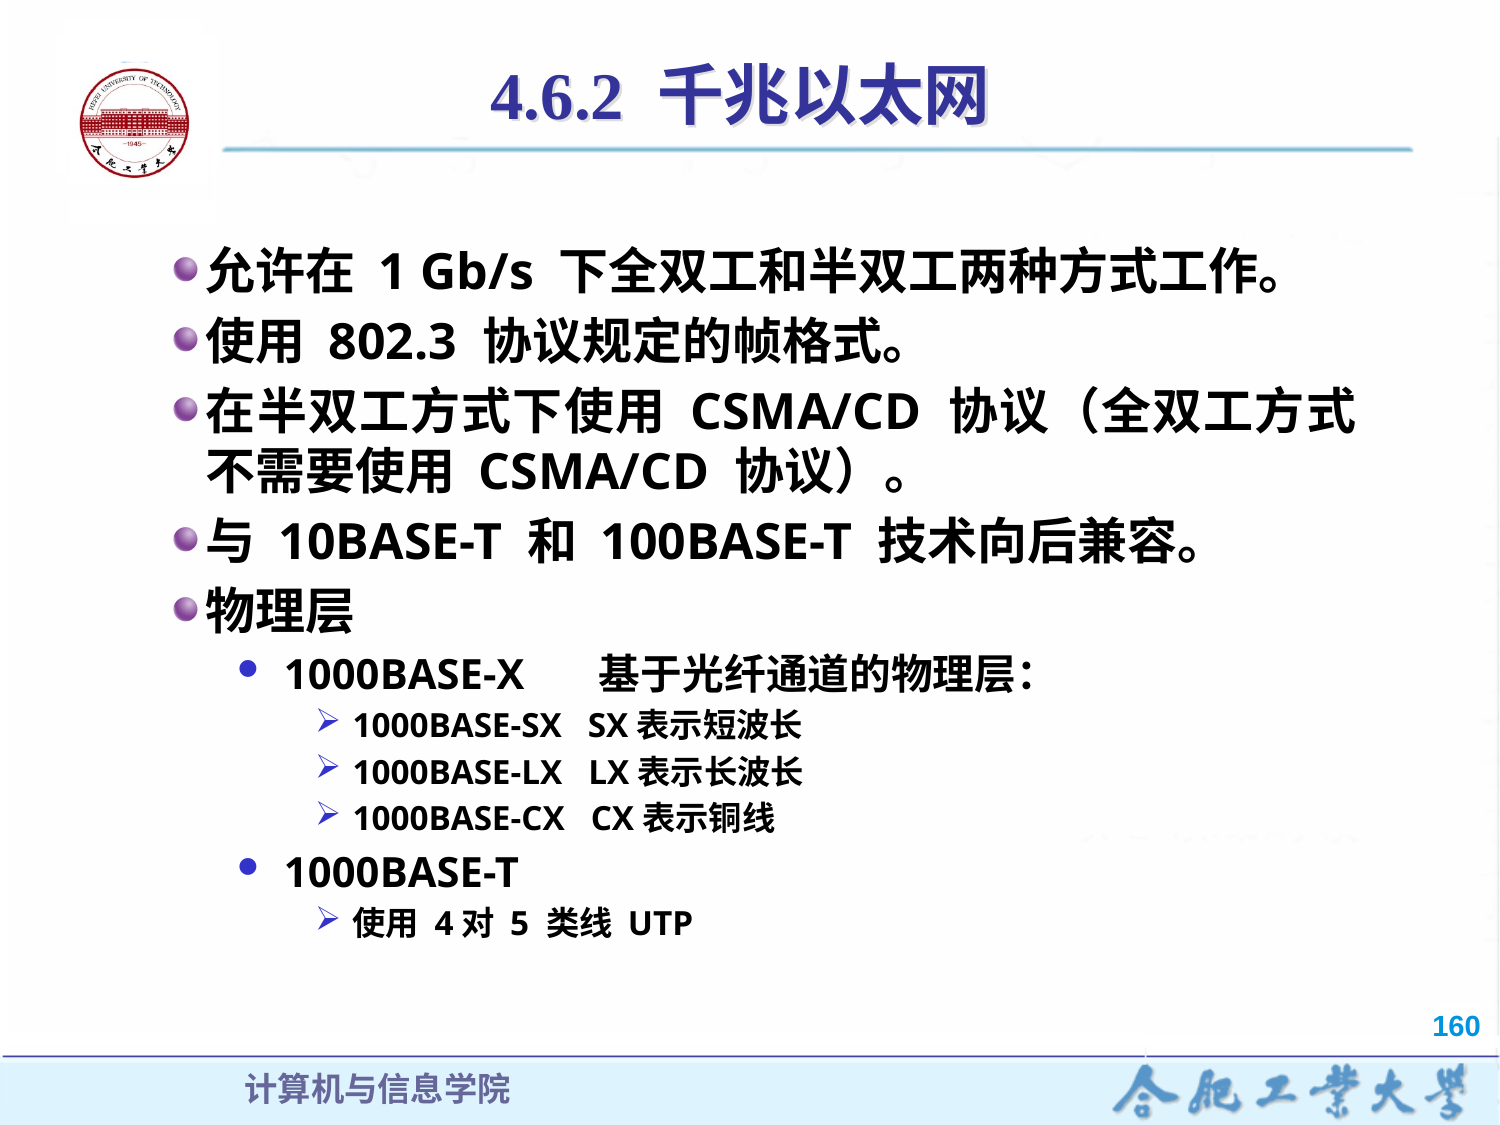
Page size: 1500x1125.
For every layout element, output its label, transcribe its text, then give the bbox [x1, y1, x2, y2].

list 允许在 1 Gb/s 下全双工和半双工两种方式工作。 使用 802.3 协议规定的帧格式。 在半双工方式下使用 CSMA/CD 协议（全双工方式不需要使用 CSMA/CD 协议）。 与 10BASE-T 和 100BASE-T 技术向后兼容。 物理层 1000BASE-X 基于光纤通道的物理层： 1000BASE-SX SX表示短波长 1000BASE-LX LX表示长波长 1000BASE-CX CX表示铜线 1000BASE-T 使用 4对 5 类线 UTP [158, 231, 1372, 1059]
picture [0, 0, 1500, 1125]
title 4.6.2 千兆以太网 [159, 36, 1322, 149]
